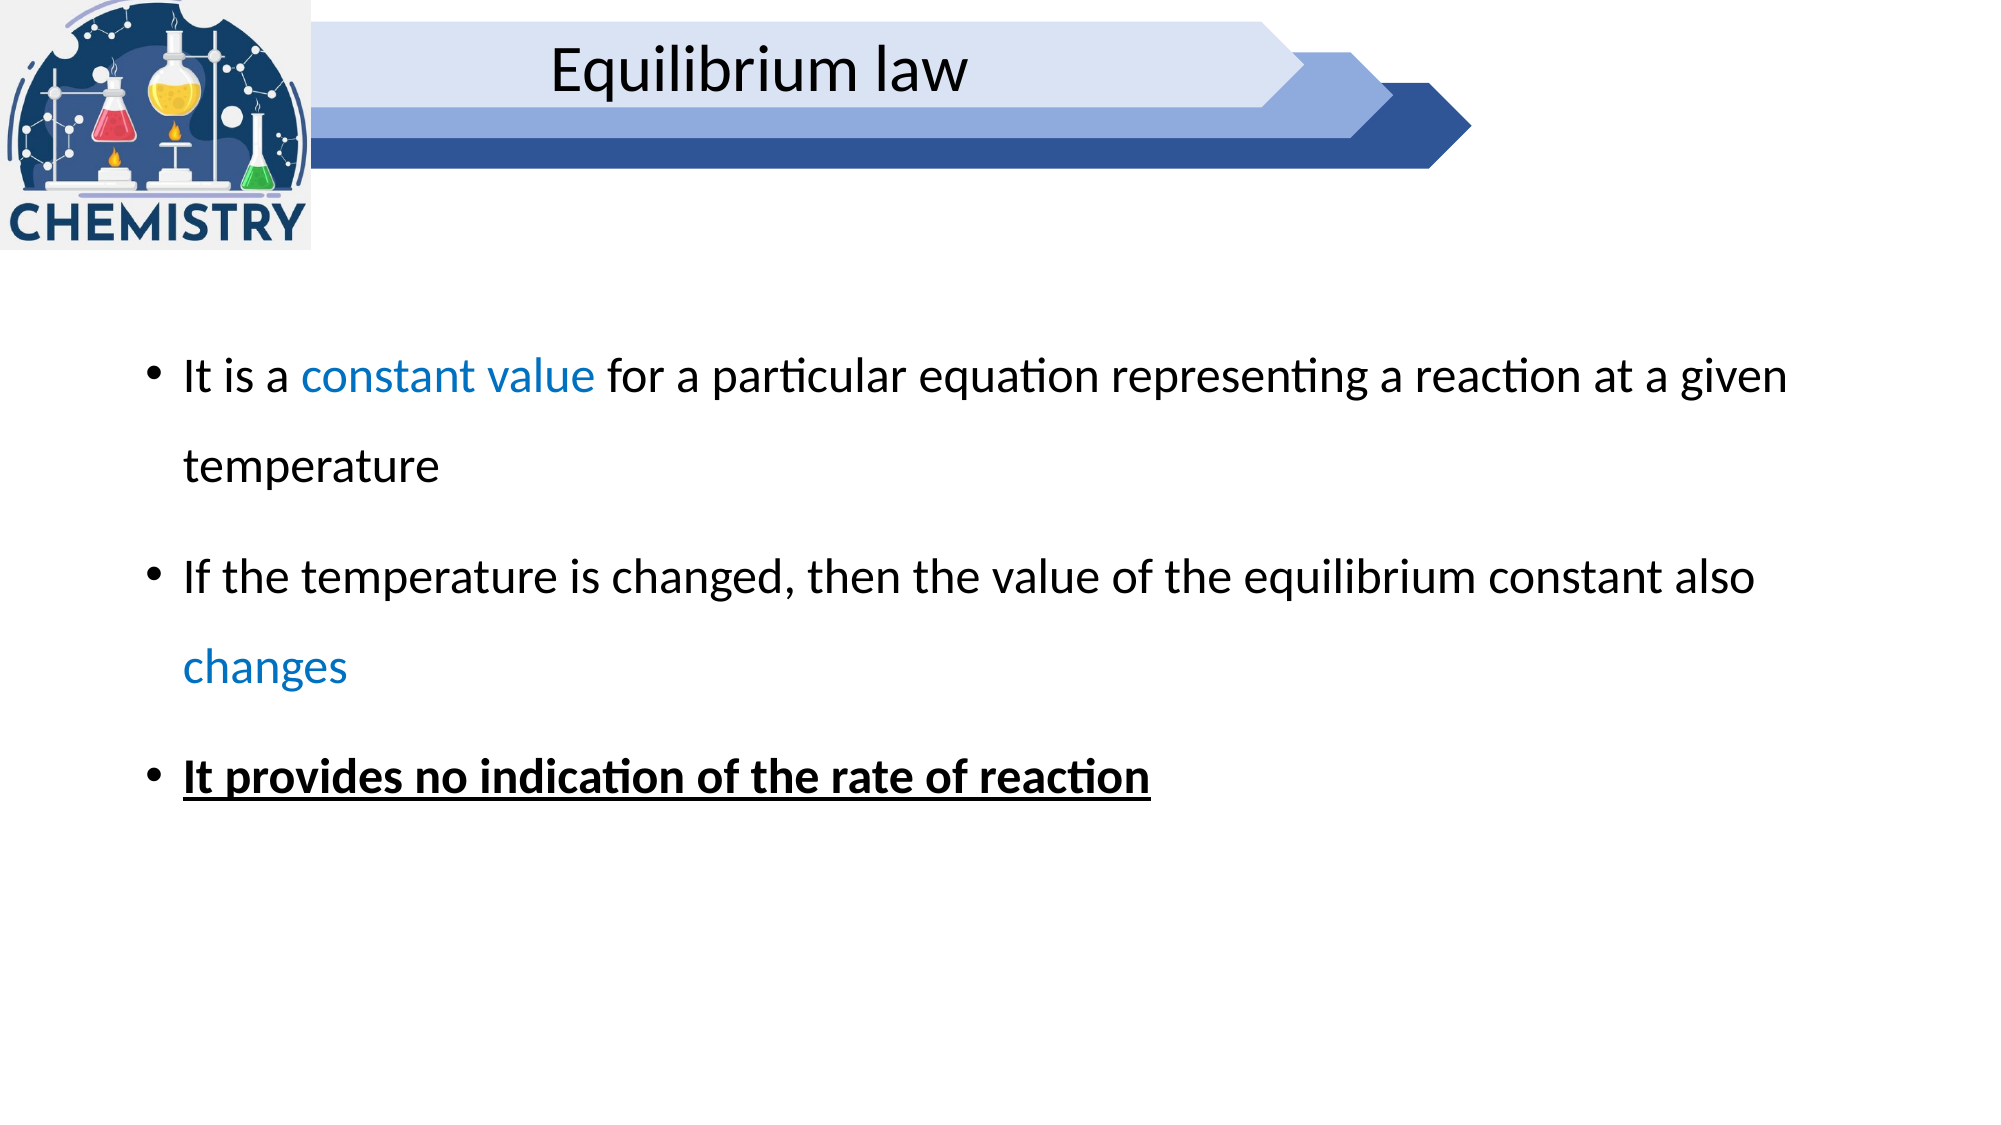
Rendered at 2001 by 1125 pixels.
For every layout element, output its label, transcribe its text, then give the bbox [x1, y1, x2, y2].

text_box [311, 51, 1395, 140]
text_box It is a constant value for a particular equation representing a reaction at a given temperature If the temperature is changed, then the value of the equilibrium constant also changes It provides no indication of the rate of reaction [130, 304, 1817, 980]
picture [0, 0, 311, 250]
text_box Equilibrium law [311, 20, 1306, 109]
text_box [311, 81, 1474, 170]
